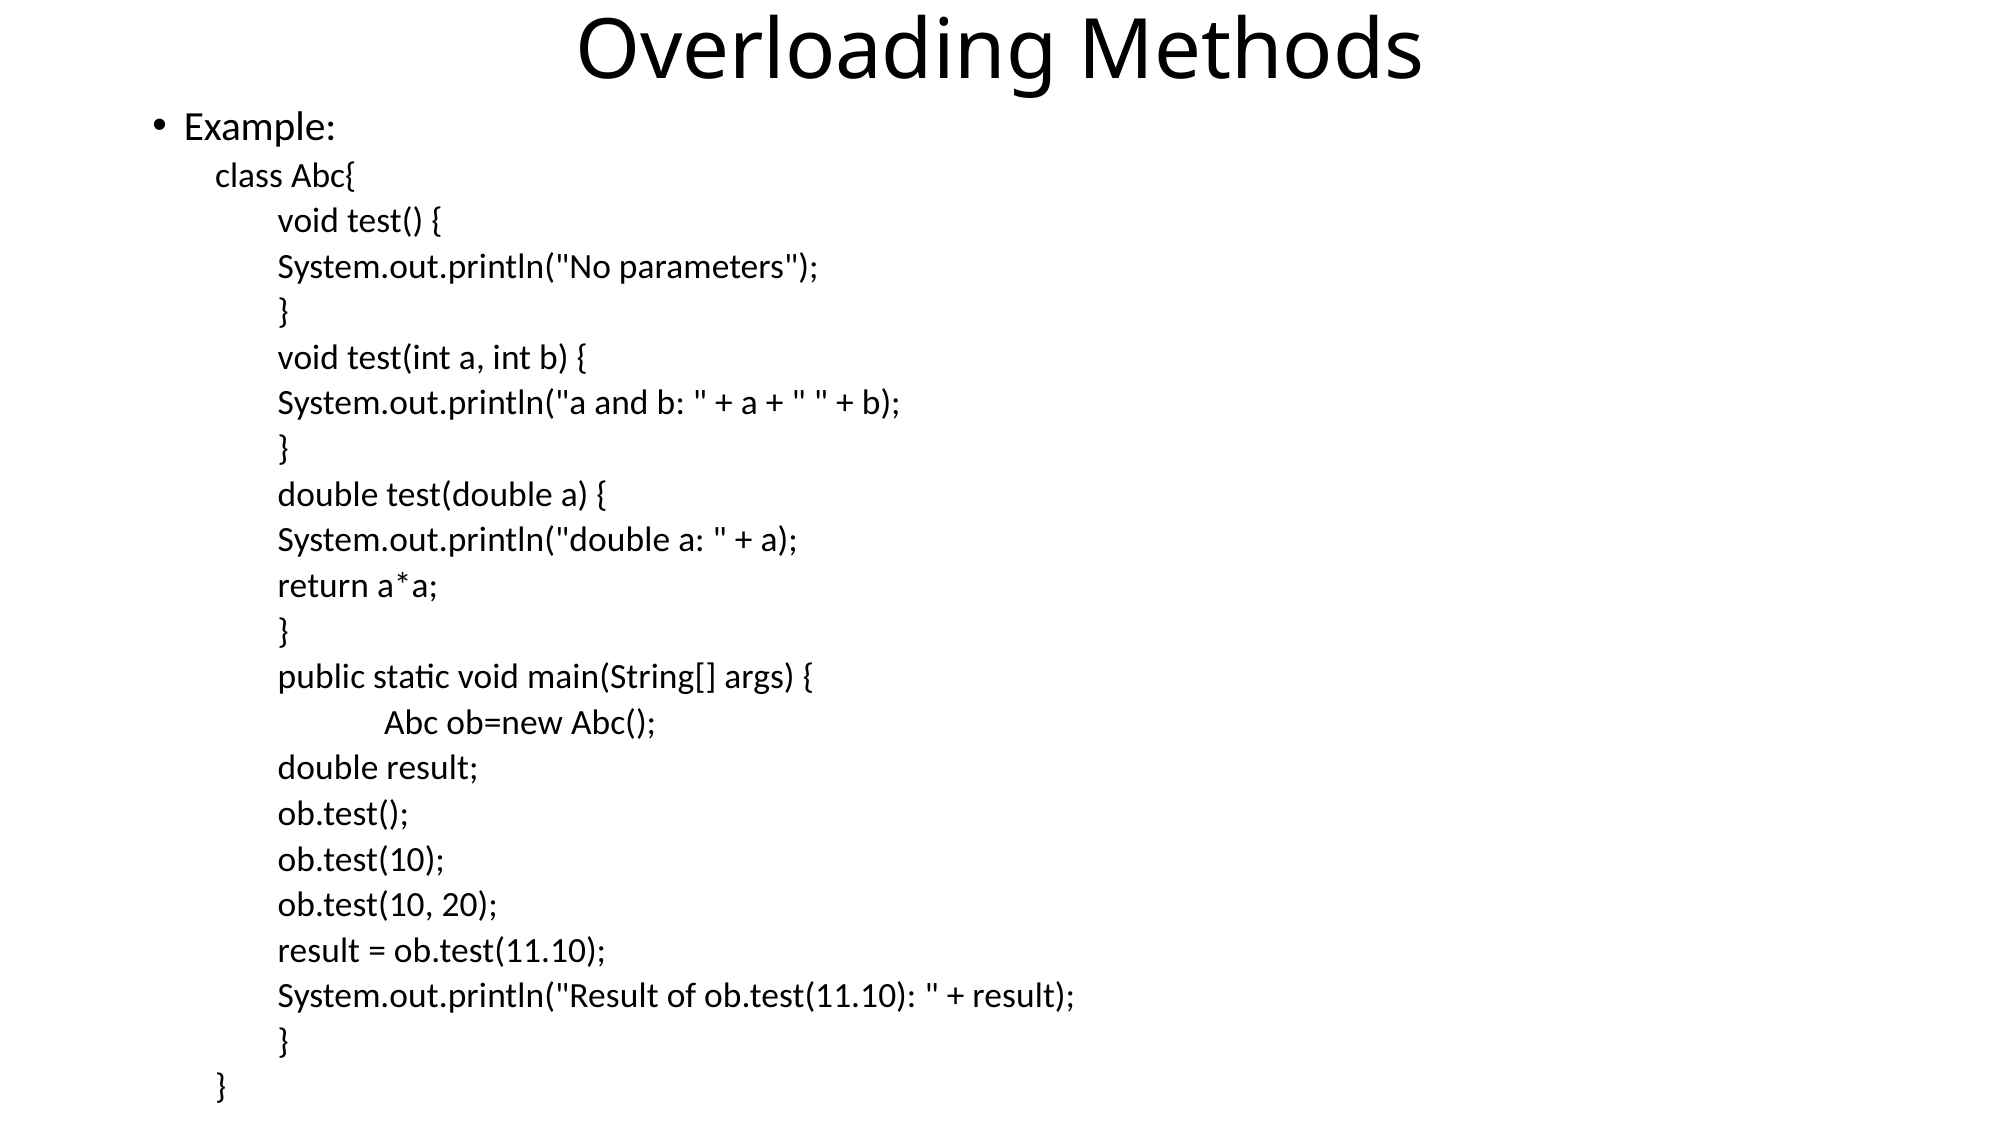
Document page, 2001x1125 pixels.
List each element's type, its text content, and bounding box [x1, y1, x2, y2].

title Overloading Methods [137, 6, 1863, 97]
list Example: class Abc{ void test() { System.out.println("No parameters"); } void test(int a, int b) { System.out.println("a and b: " + a + " " + b); } double test(double a) { System.out.println("double a: " + a); return a*a; } public static void main(String[] args) { Abc ob=new Abc(); double result; ob.test(); ob.test(10); ob.test(10, 20); result = ob.test(11.10); System.out.println("Result of ob.test(11.10): " + result); } } [137, 97, 1863, 1125]
